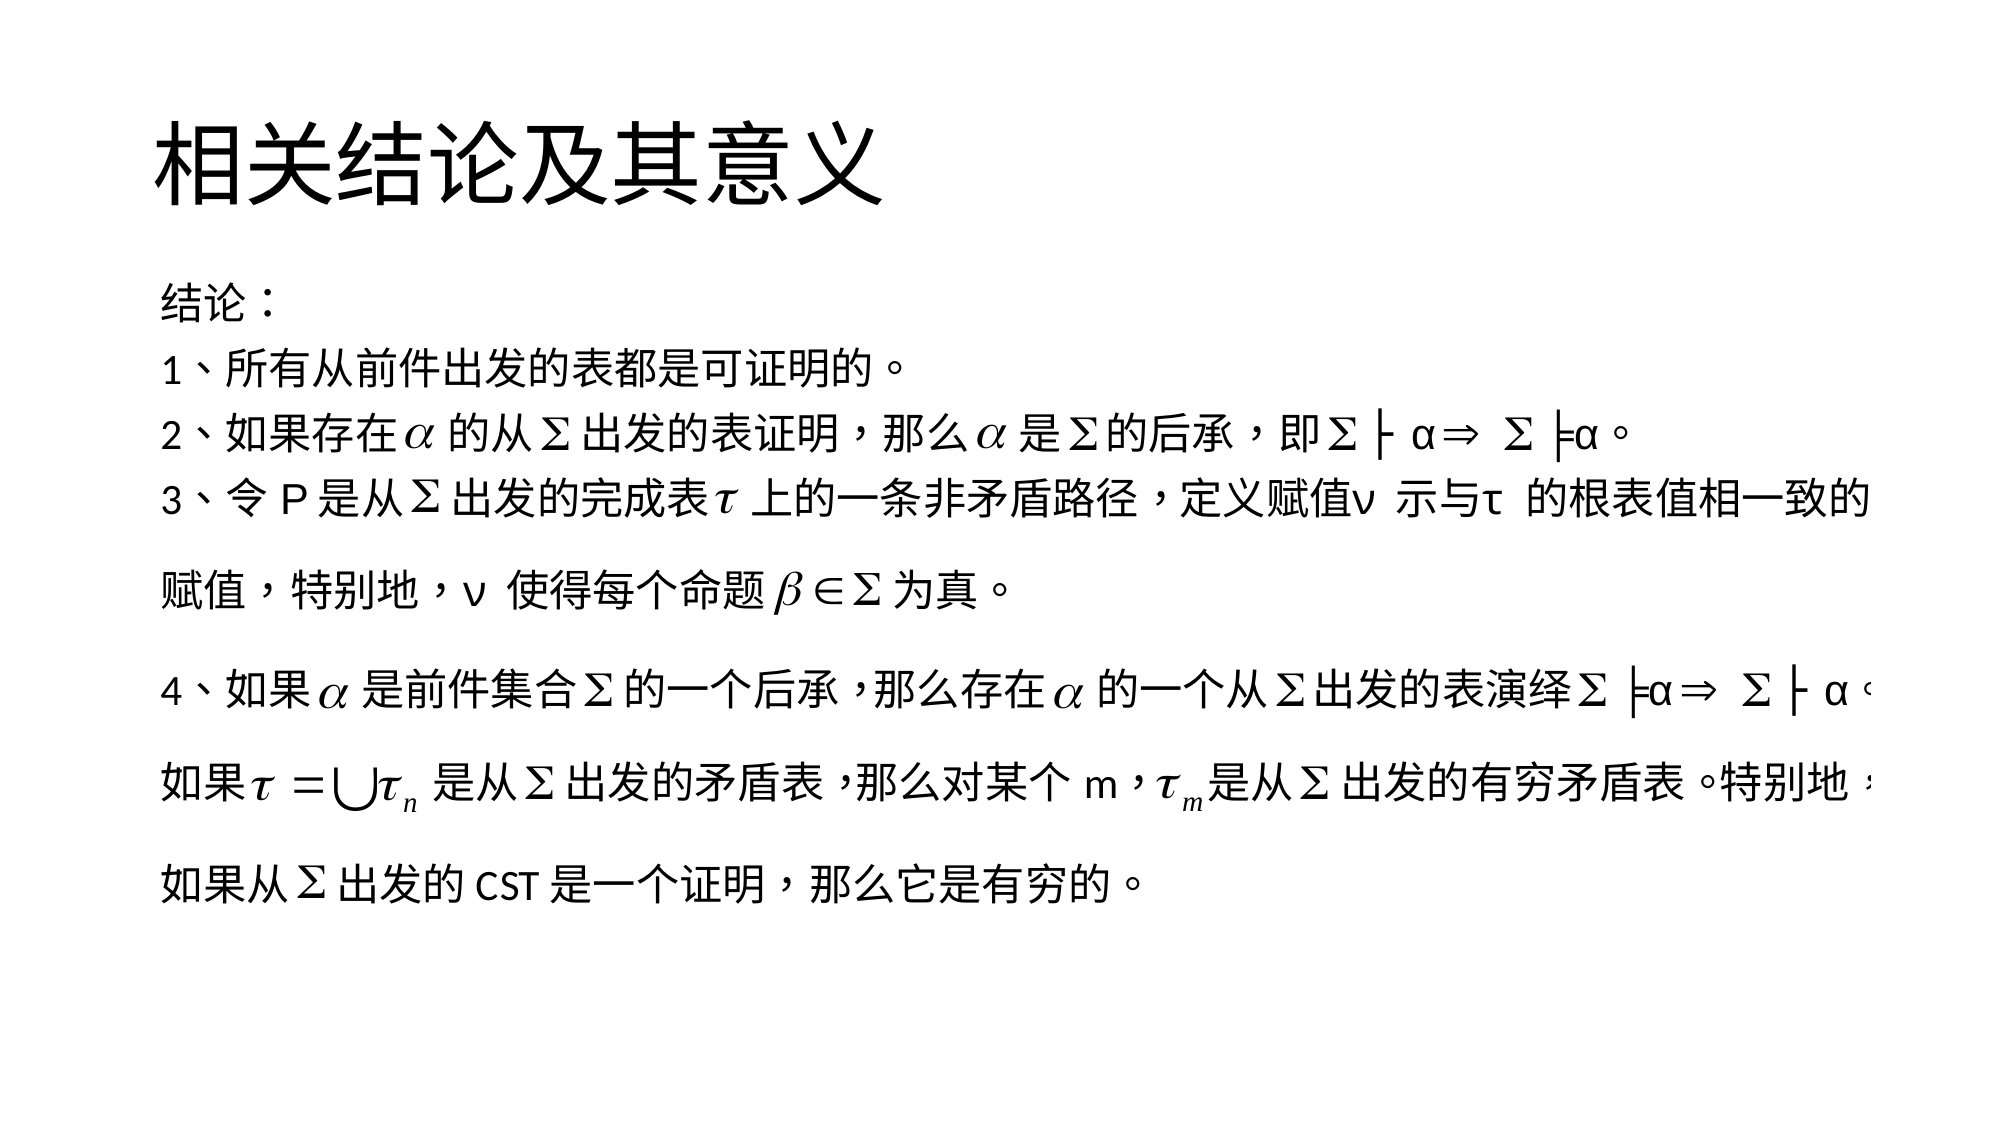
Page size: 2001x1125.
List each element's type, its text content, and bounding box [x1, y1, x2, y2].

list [160, 272, 1871, 917]
title 相关结论及其意义 [137, 59, 1863, 278]
